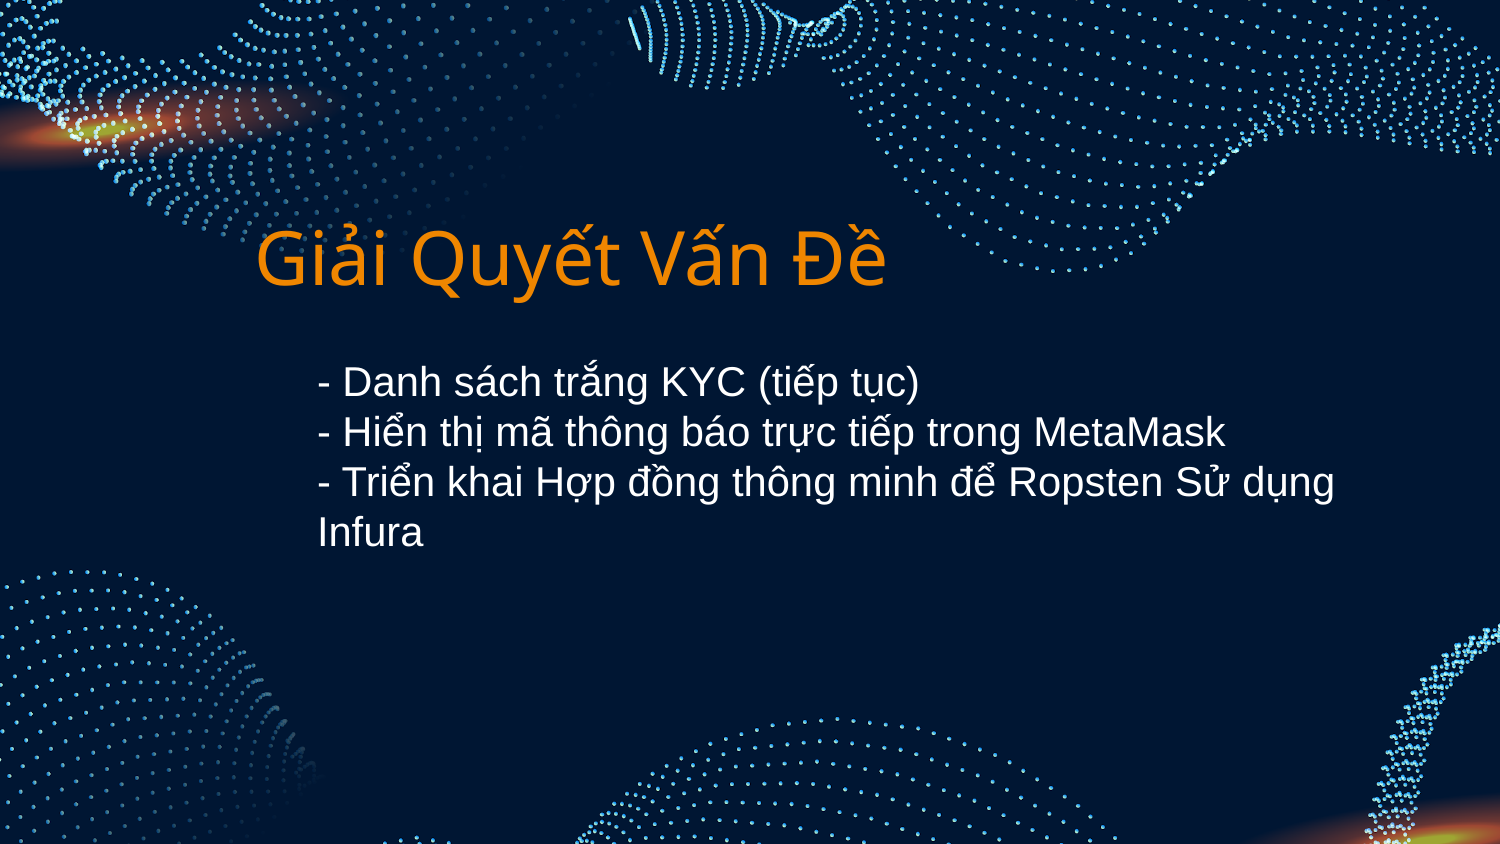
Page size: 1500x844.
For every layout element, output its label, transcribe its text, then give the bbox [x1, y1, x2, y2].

picture [0, 0, 1500, 844]
text_box - Danh sách trắng KYC (tiếp tục) - Hiển thị mã thông báo trực tiếp trong MetaMask - Triển khai Hợp đồng thông minh để Ropsten Sử dụng Infura [317, 354, 1366, 625]
title Giải Quyết Vấn Đề [161, 184, 983, 316]
